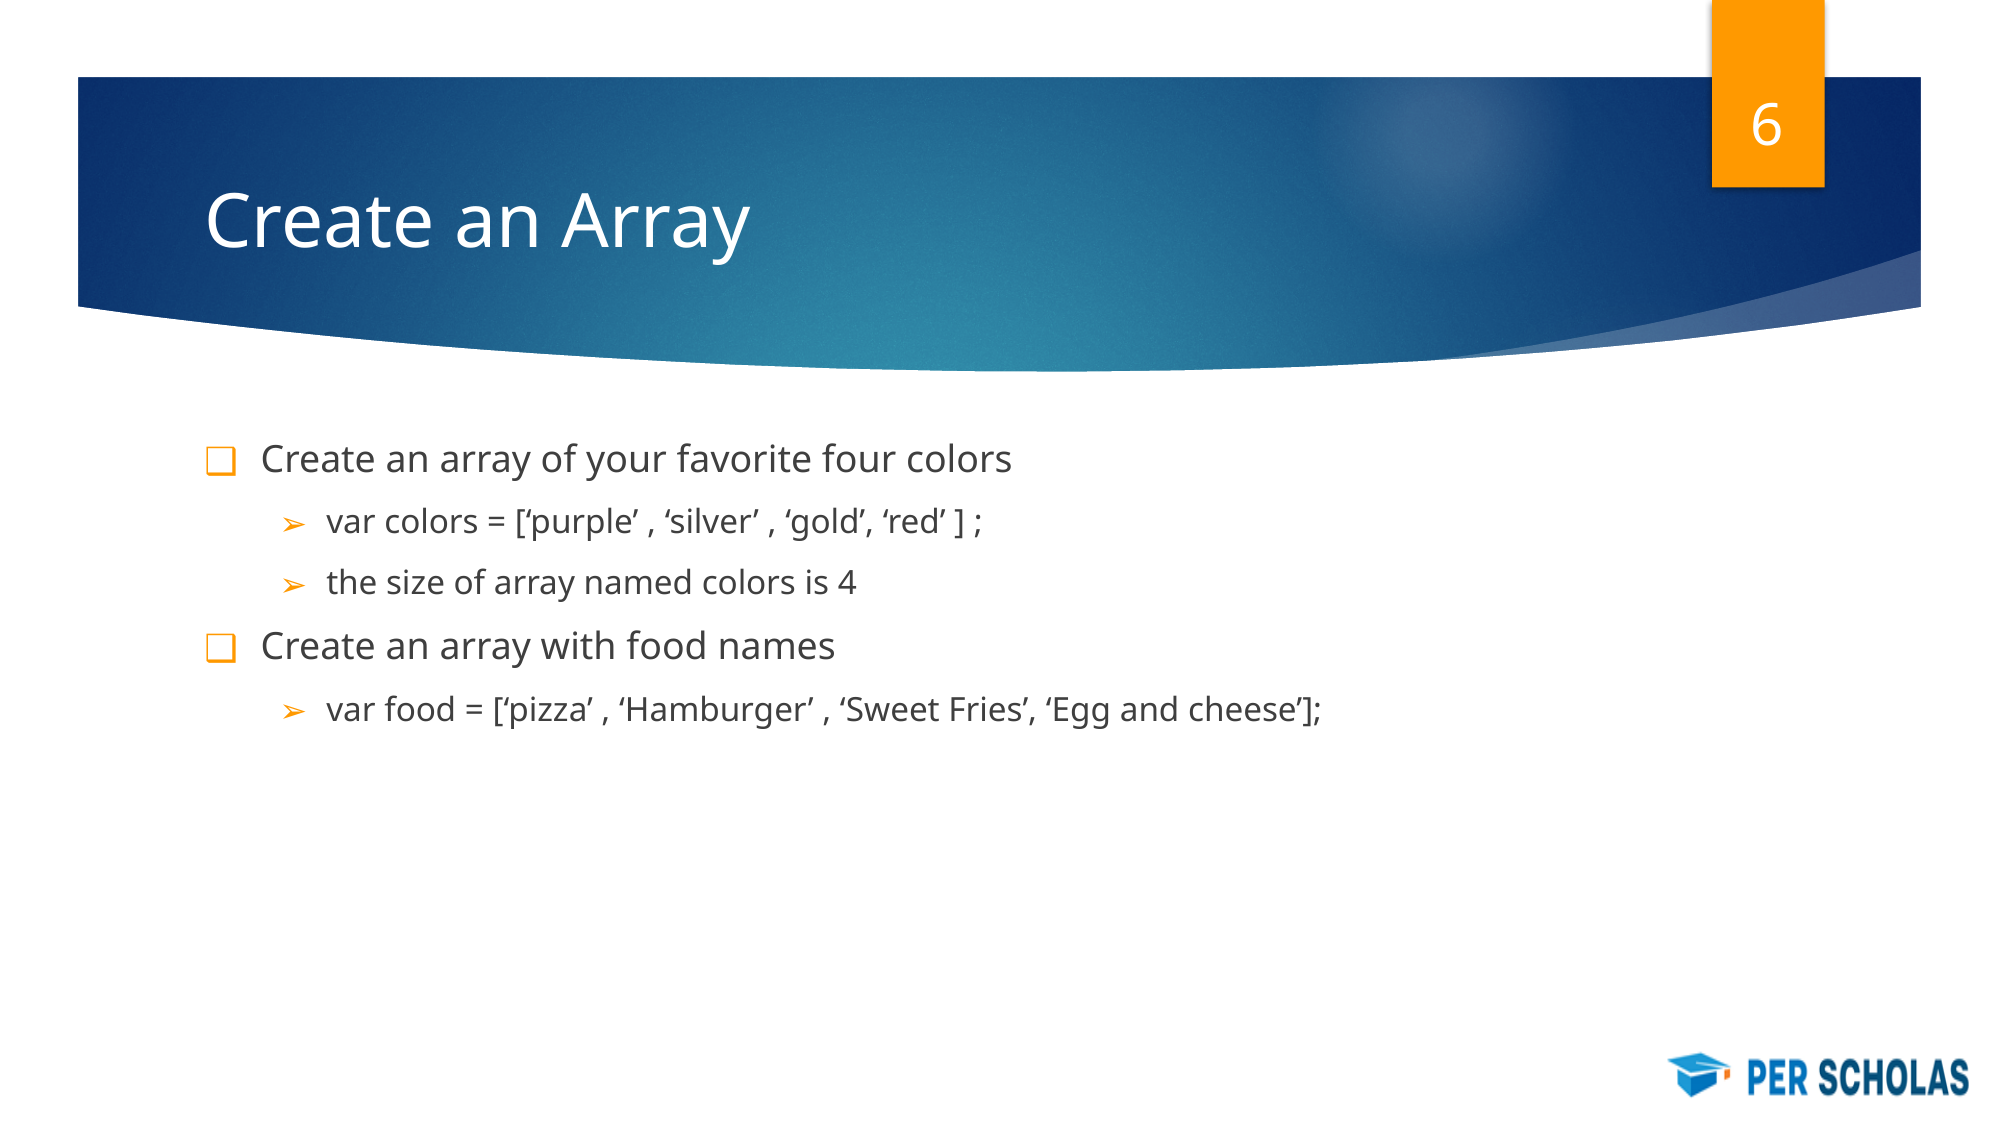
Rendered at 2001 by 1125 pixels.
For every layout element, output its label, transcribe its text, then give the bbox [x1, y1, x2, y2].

slide_number ‹#› [1698, 48, 1836, 175]
list Create an array of your favorite four colors var colors = [‘purple’ , ‘silver’ , ‘gold’, ‘red’ ] ; the size of array named colors is 4 Create an array with food names var food = [‘pizza’ , ‘Hamburger’ , ‘Sweet Fries’, ‘Egg and cheese’]; [189, 427, 1627, 988]
title Create an Array [189, 159, 1627, 276]
picture [1663, 1021, 1978, 1125]
picture [79, 78, 1920, 371]
